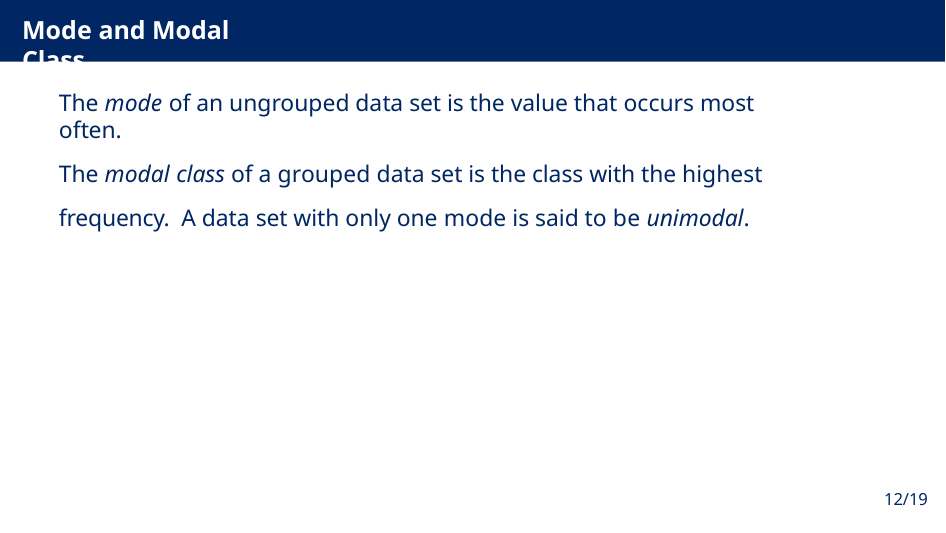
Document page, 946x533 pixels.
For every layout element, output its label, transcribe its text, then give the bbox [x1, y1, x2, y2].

text_box Mode and Modal Class [20, 12, 289, 75]
text_box 12/19 [882, 483, 931, 509]
text_box The mode of an ungrouped data set is the value that occurs most often. The modal class of a grouped data set is the class with the highest frequency. A data set with only one mode is said to be unimodal. [56, 86, 804, 231]
